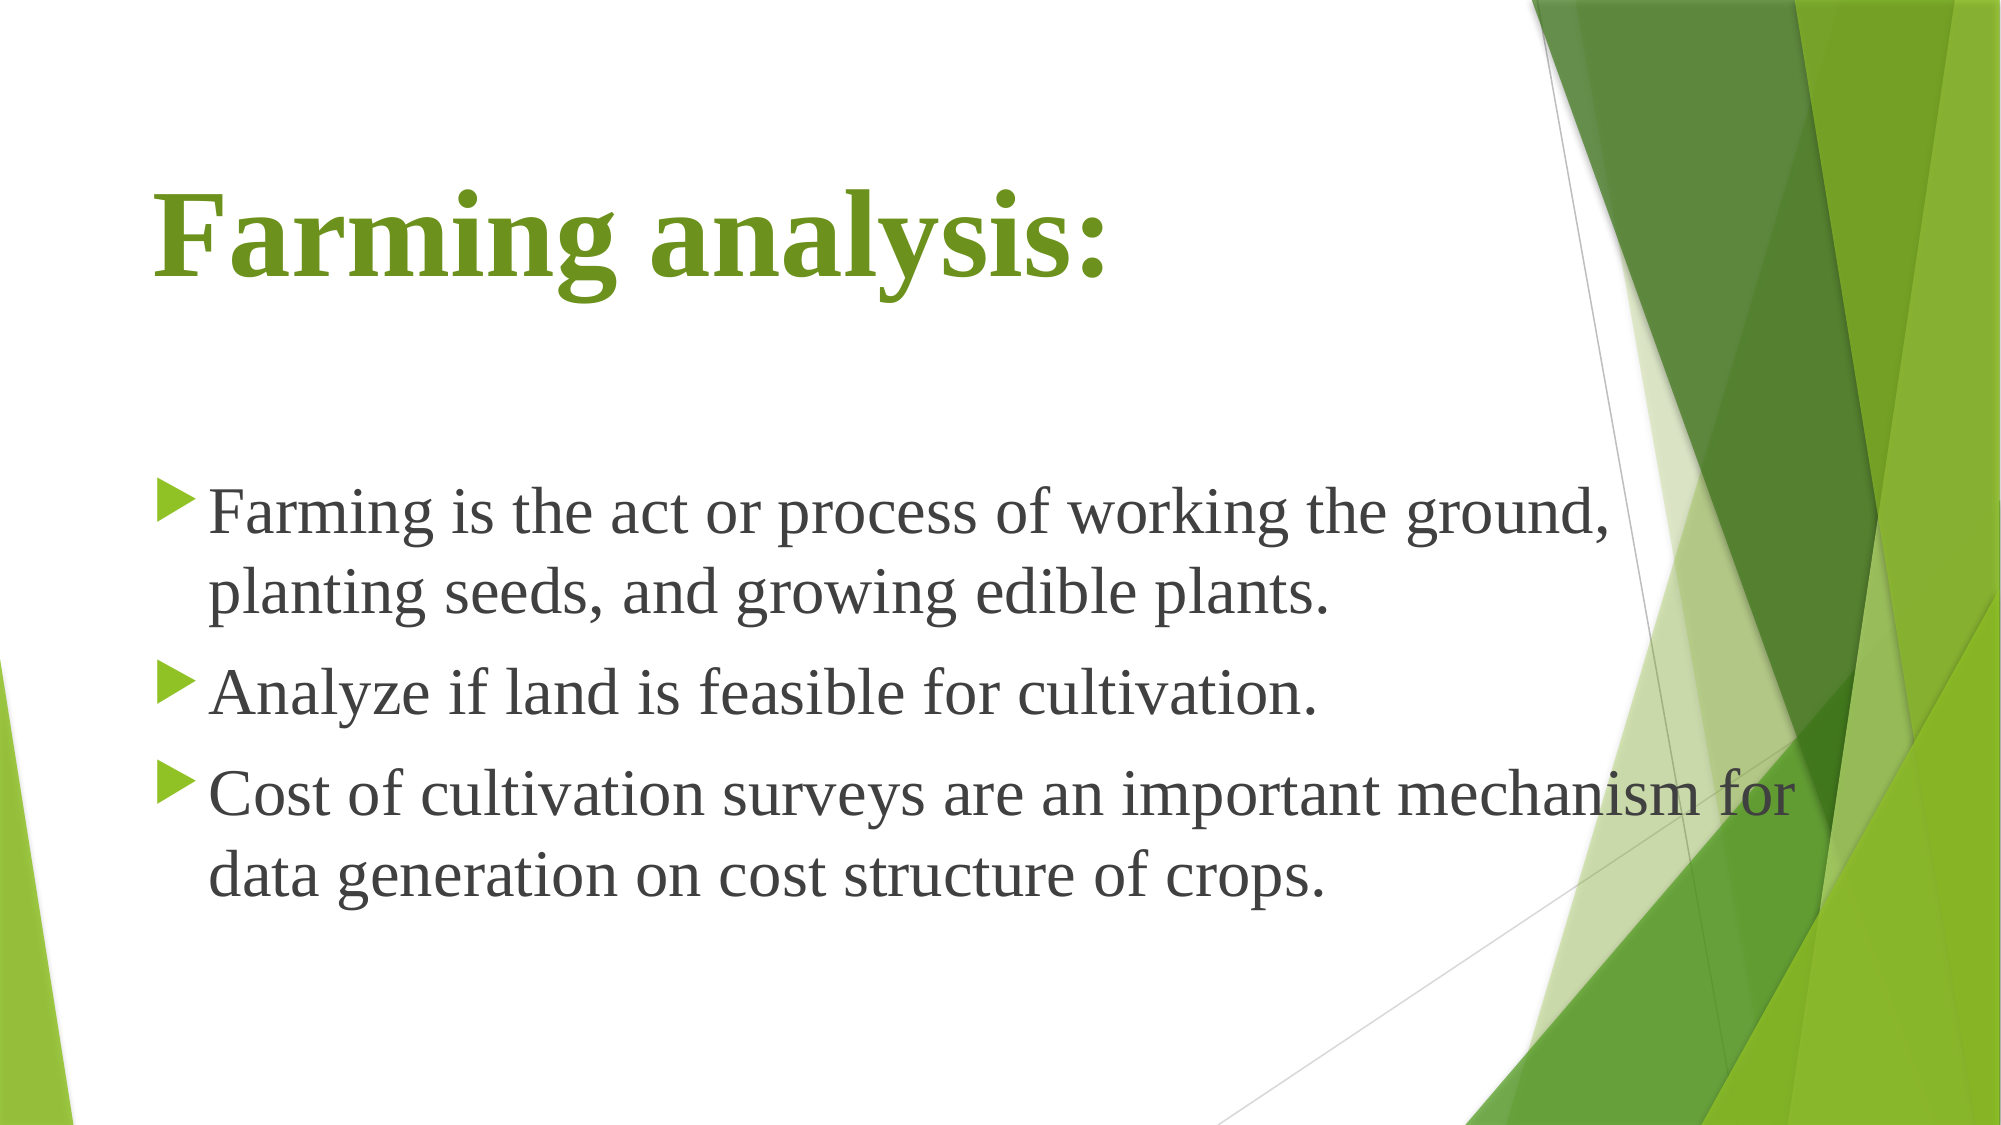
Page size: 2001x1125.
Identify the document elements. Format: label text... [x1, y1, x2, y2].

title Farming analysis: [137, 143, 1863, 362]
list Farming is the act or process of working the ground, planting seeds, and growing edible plants. Analyze if land is feasible for cultivation. Cost of cultivation surveys are an important mechanism for data generation on cost structure of crops. [137, 459, 1863, 943]
